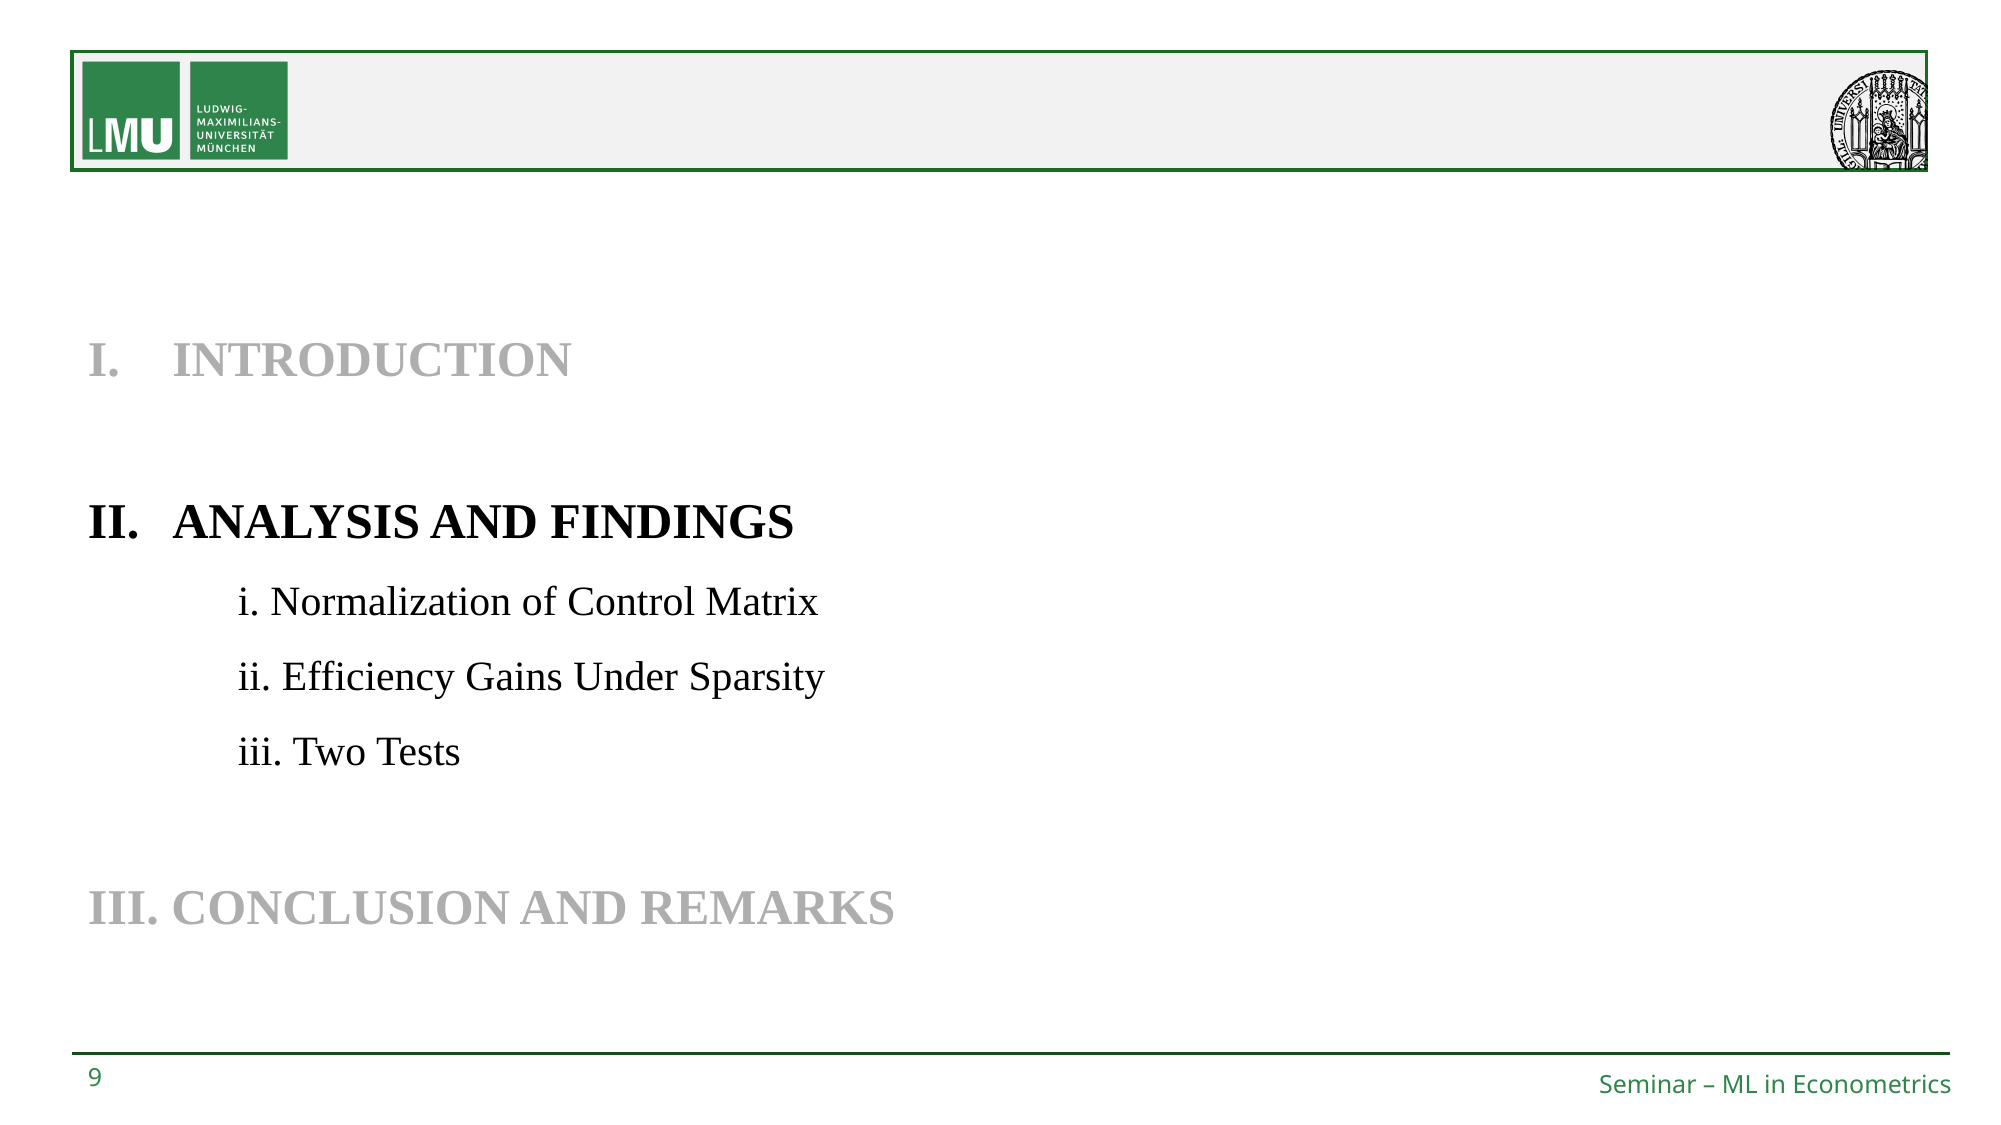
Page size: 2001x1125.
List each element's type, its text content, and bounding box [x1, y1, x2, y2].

picture [71, 51, 299, 171]
text_box INTRODUCTION ANALYSIS AND FINDINGS i. Normalization of Control Matrix ii. Efficiency Gains Under Sparsity iii. Two Tests III. CONCLUSION AND REMARKS [73, 235, 1855, 999]
picture [1829, 70, 1929, 171]
text_box [70, 50, 1928, 172]
text_box 9 [73, 1055, 192, 1099]
text_box Seminar – ML in Econometrics [1584, 1061, 1967, 1106]
